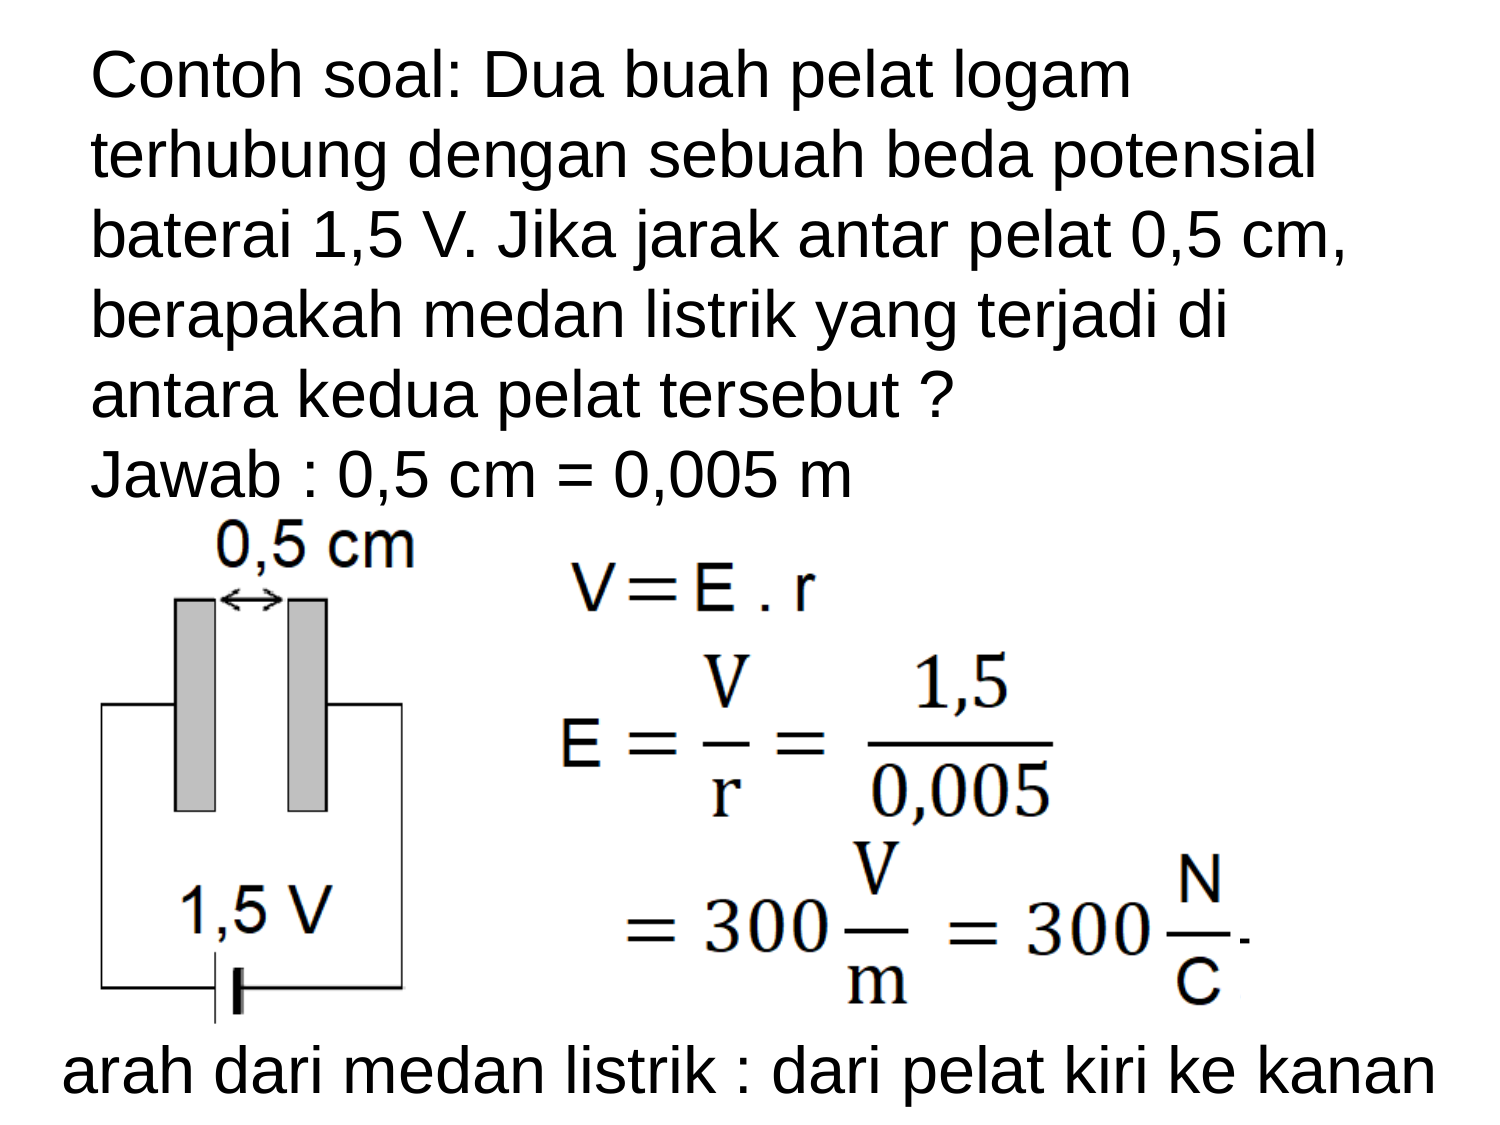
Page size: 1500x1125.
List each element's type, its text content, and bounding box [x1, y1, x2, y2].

picture [87, 507, 1264, 1045]
list Contoh soal: Dua buah pelat logam terhubung dengan sebuah beda potensial baterai 1,5 V. Jika jarak antar pelat 0,5 cm, berapakah medan listrik yang terjadi di antara kedua pelat tersebut ? Jawab : 0,5 cm = 0,005 m [75, 23, 1425, 994]
text_box arah dari medan listrik : dari pelat kiri ke kanan [46, 1019, 1465, 1121]
